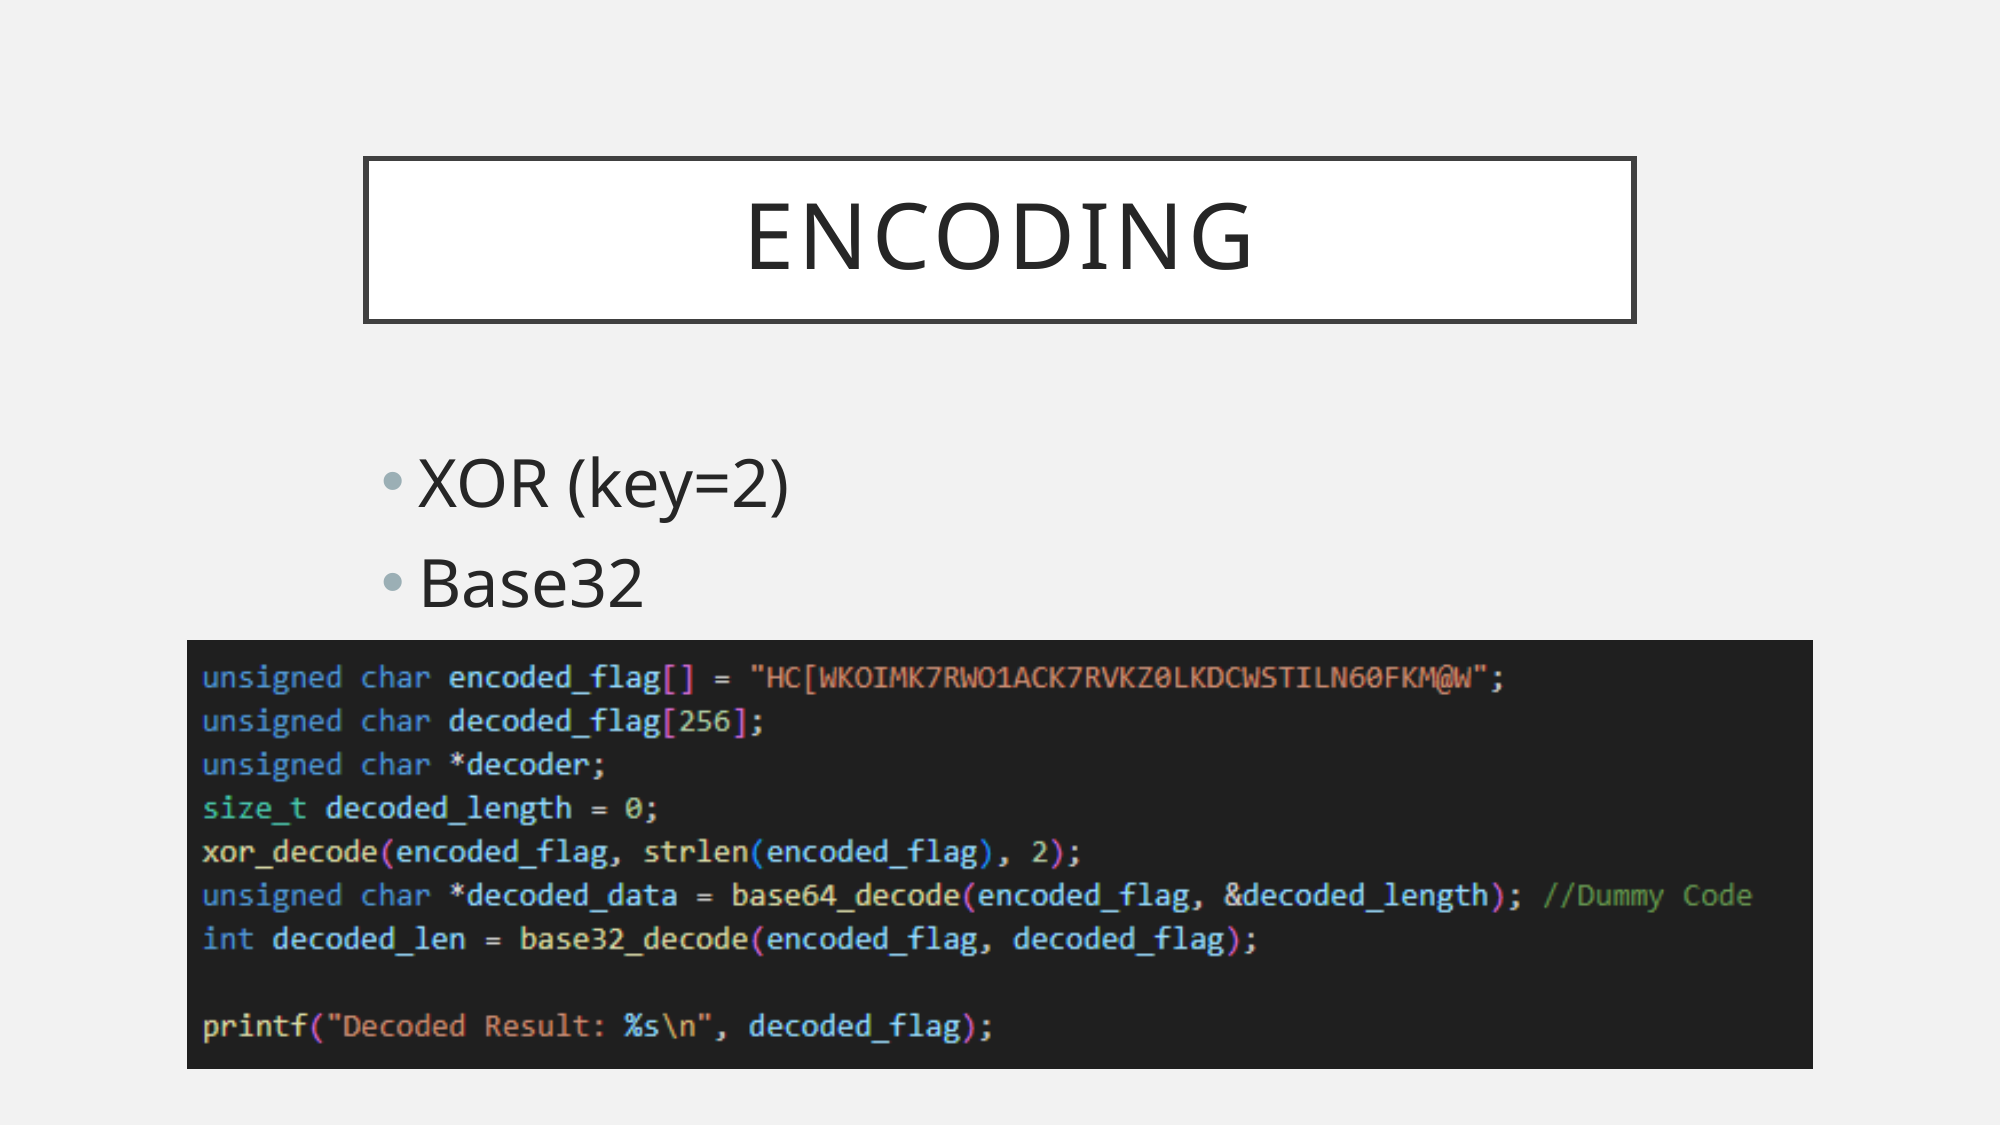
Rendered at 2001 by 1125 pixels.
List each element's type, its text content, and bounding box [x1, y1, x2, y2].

title Encoding [363, 156, 1637, 324]
list XOR (key=2) Base32 [366, 432, 1634, 640]
picture [187, 640, 1813, 1069]
